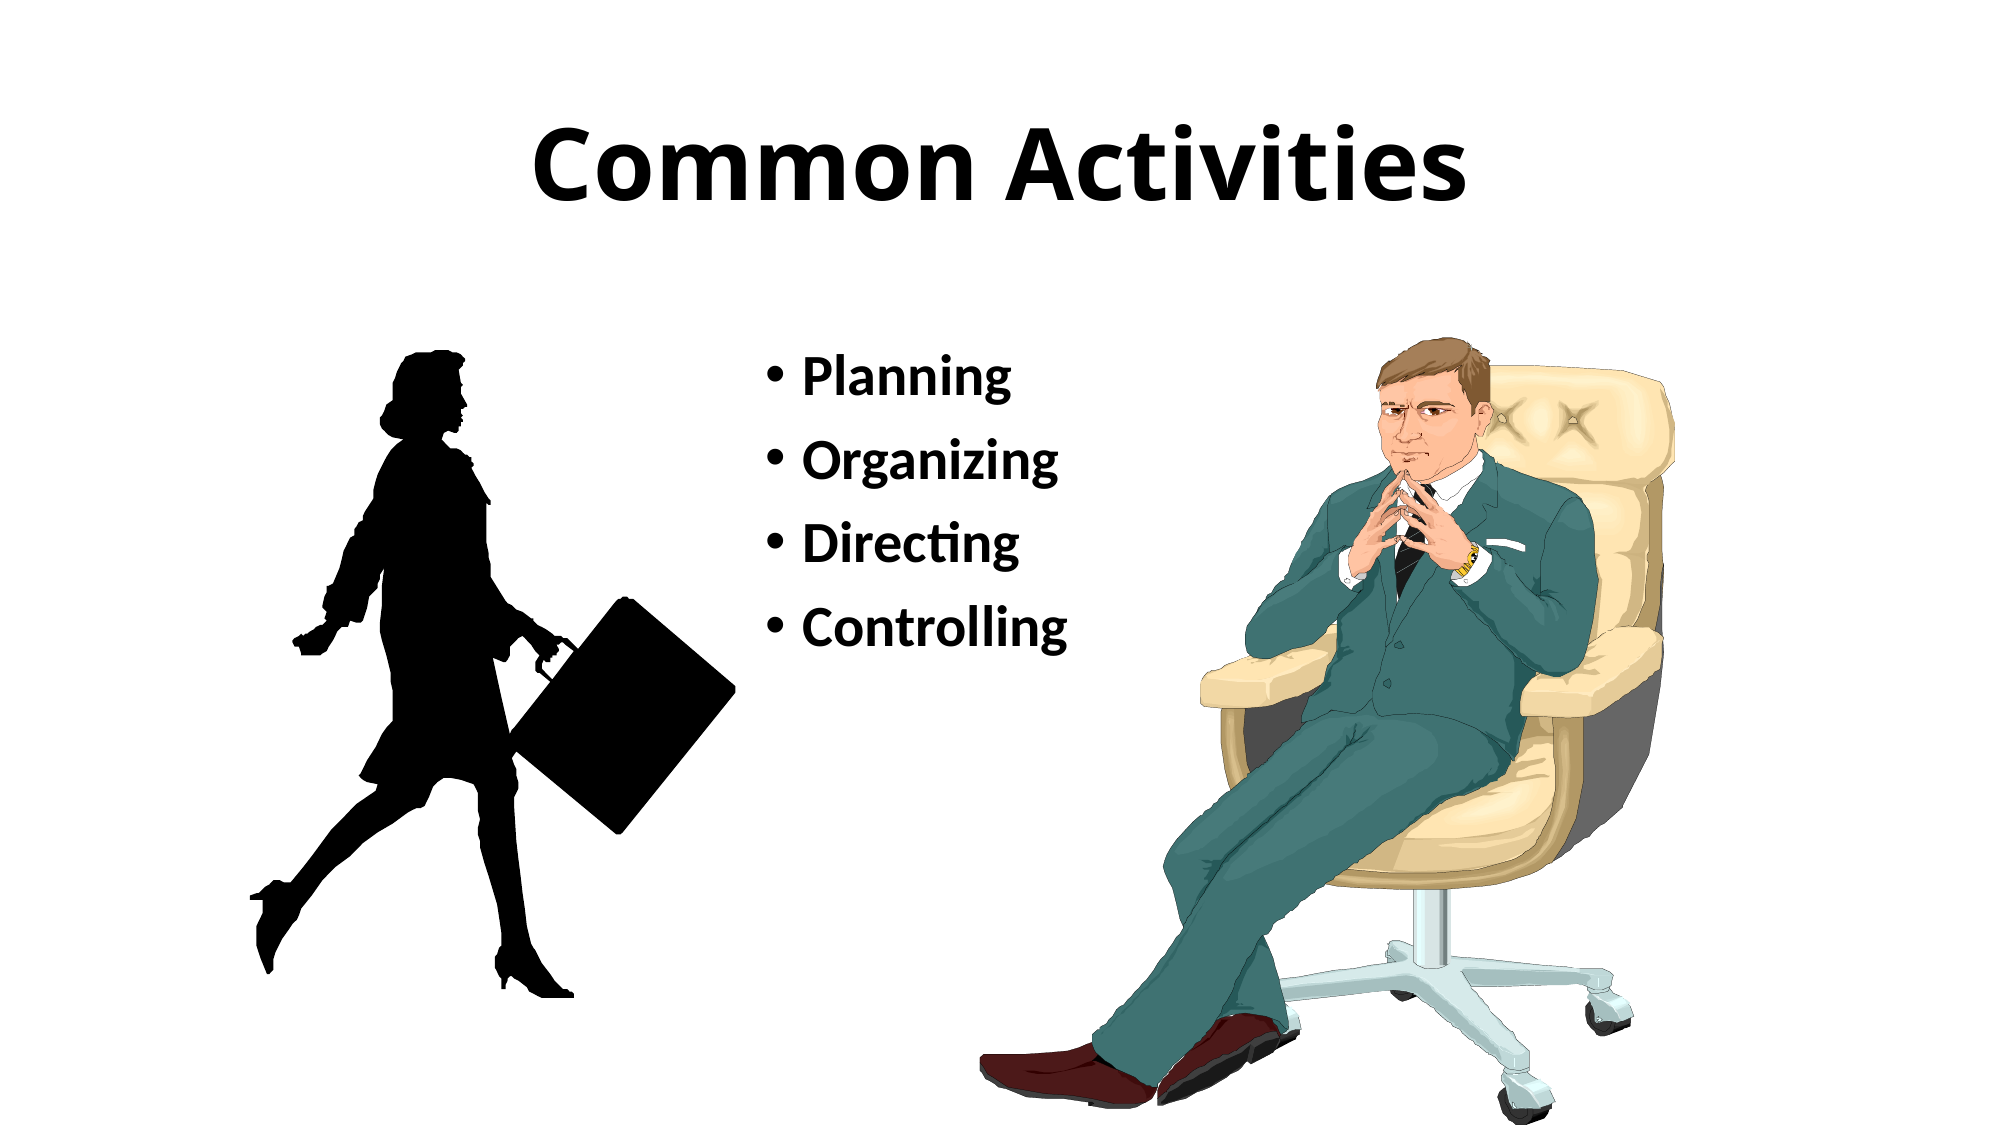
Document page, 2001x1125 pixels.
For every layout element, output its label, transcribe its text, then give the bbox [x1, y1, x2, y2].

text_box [979, 337, 1675, 1125]
list Planning Organizing Directing Controlling [750, 337, 979, 729]
title Common Activities [137, 59, 1863, 278]
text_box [249, 349, 738, 1001]
